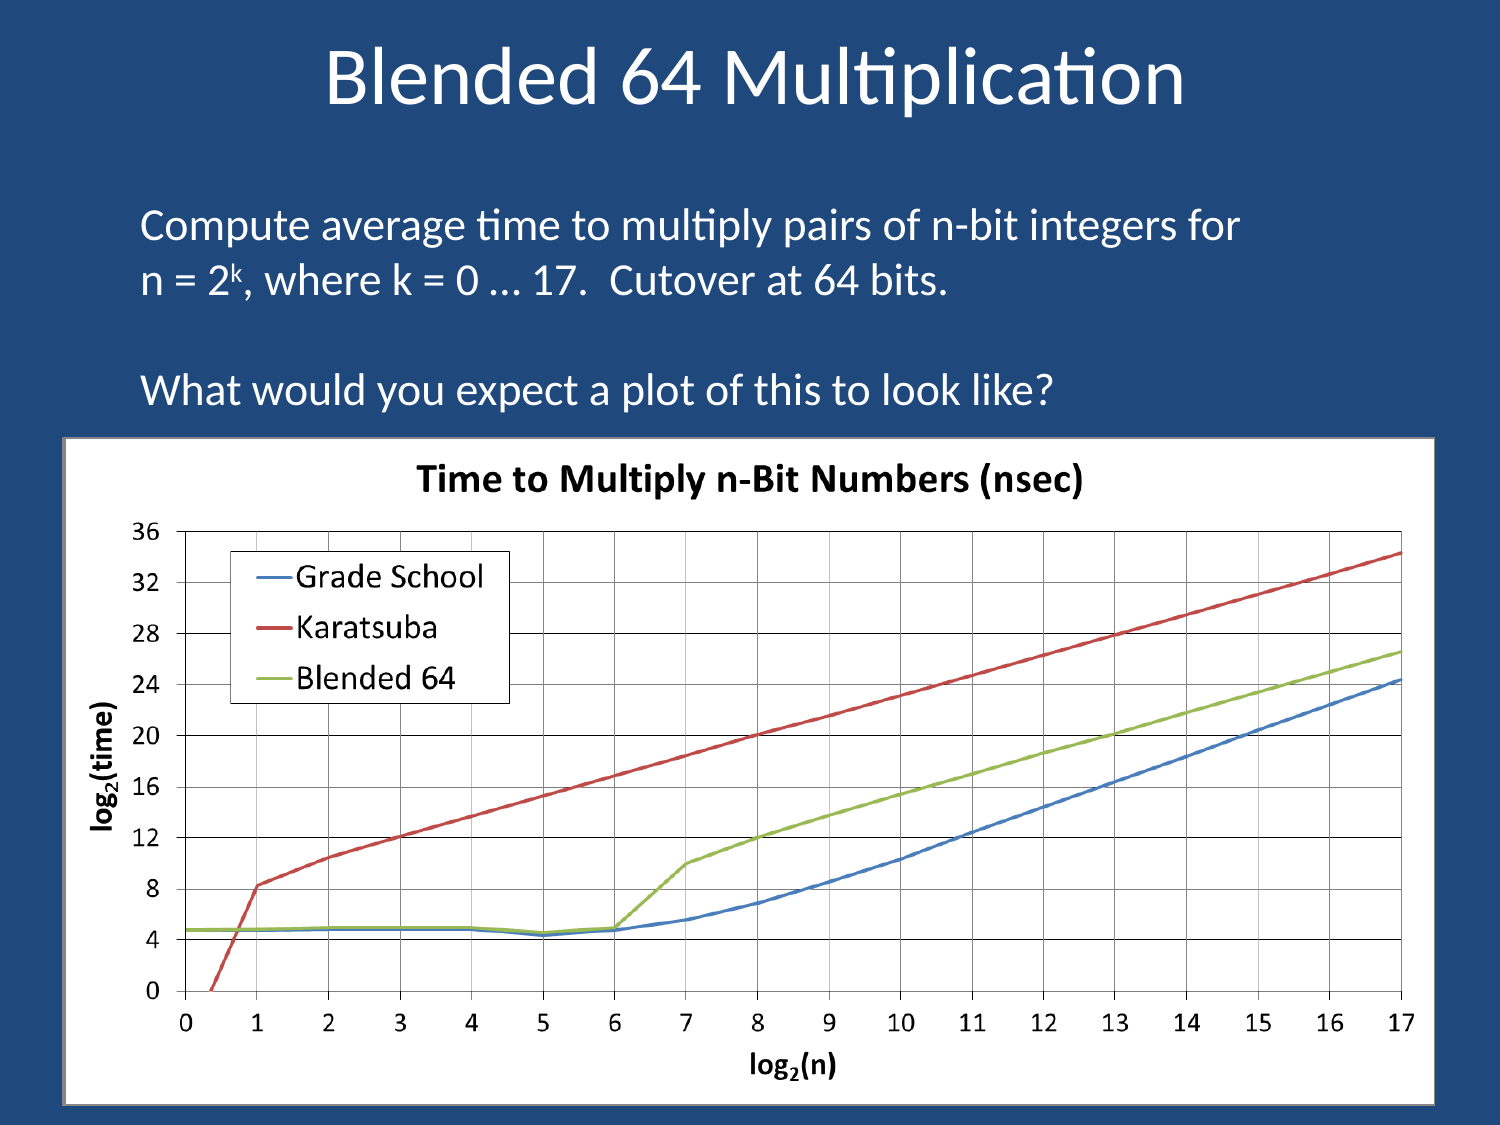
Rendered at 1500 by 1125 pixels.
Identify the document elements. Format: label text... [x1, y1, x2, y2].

picture [62, 437, 1436, 1106]
text_box Compute average time to multiply pairs of n-bit integers for n = 2k, where k = 0 … 17. Cutover at 64 bits. What would you expect a plot of this to look like? [49, 187, 1463, 425]
title Blended 64 Multiplication [81, 12, 1432, 130]
